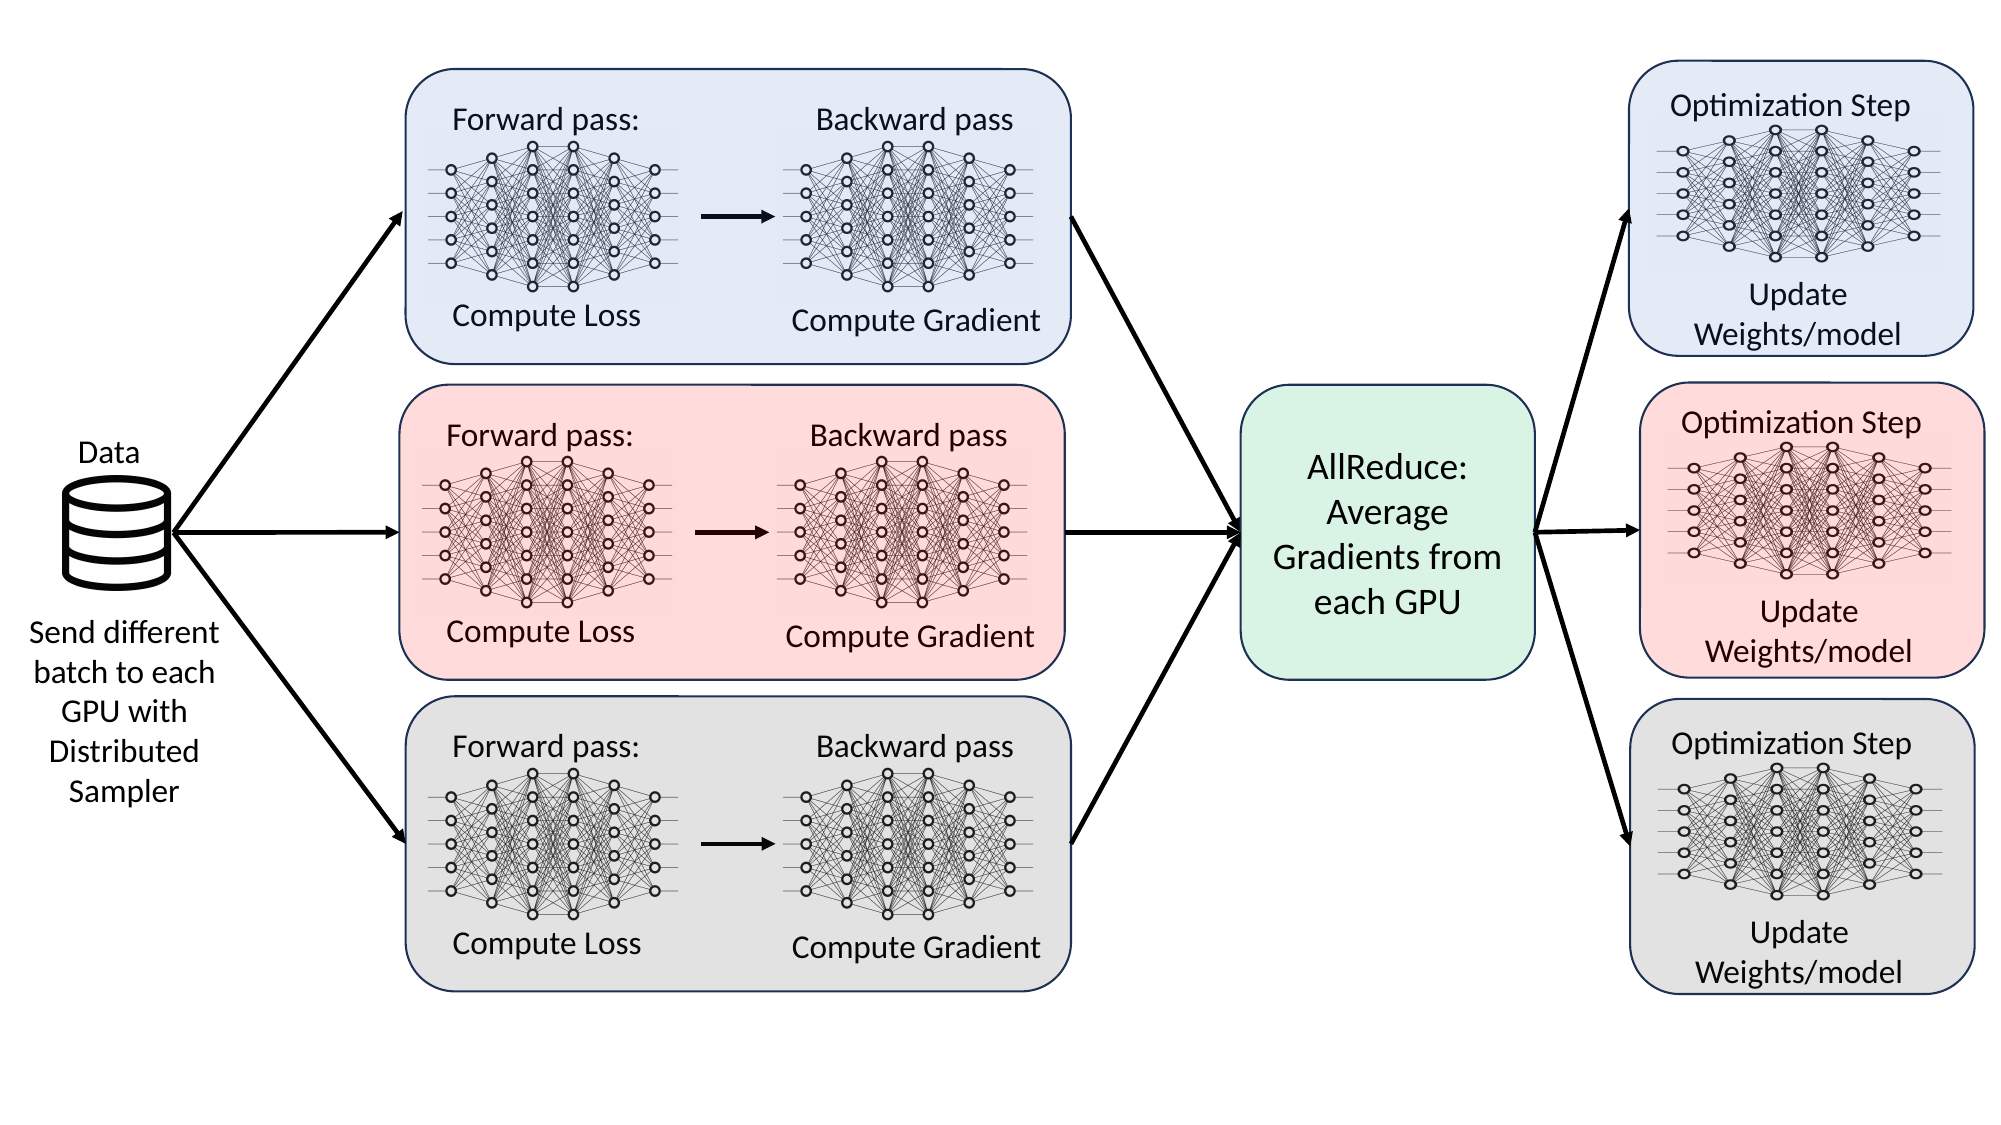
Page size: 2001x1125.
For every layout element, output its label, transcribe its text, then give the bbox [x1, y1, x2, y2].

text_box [1630, 699, 1986, 999]
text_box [1071, 532, 1241, 844]
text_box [1070, 216, 1241, 532]
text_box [1628, 60, 1985, 361]
text_box AllReduce: Average Gradients from each GPU [1241, 383, 1534, 681]
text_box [1534, 208, 1629, 532]
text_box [1639, 382, 1996, 678]
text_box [0, 69, 1072, 992]
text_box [1534, 532, 1631, 847]
